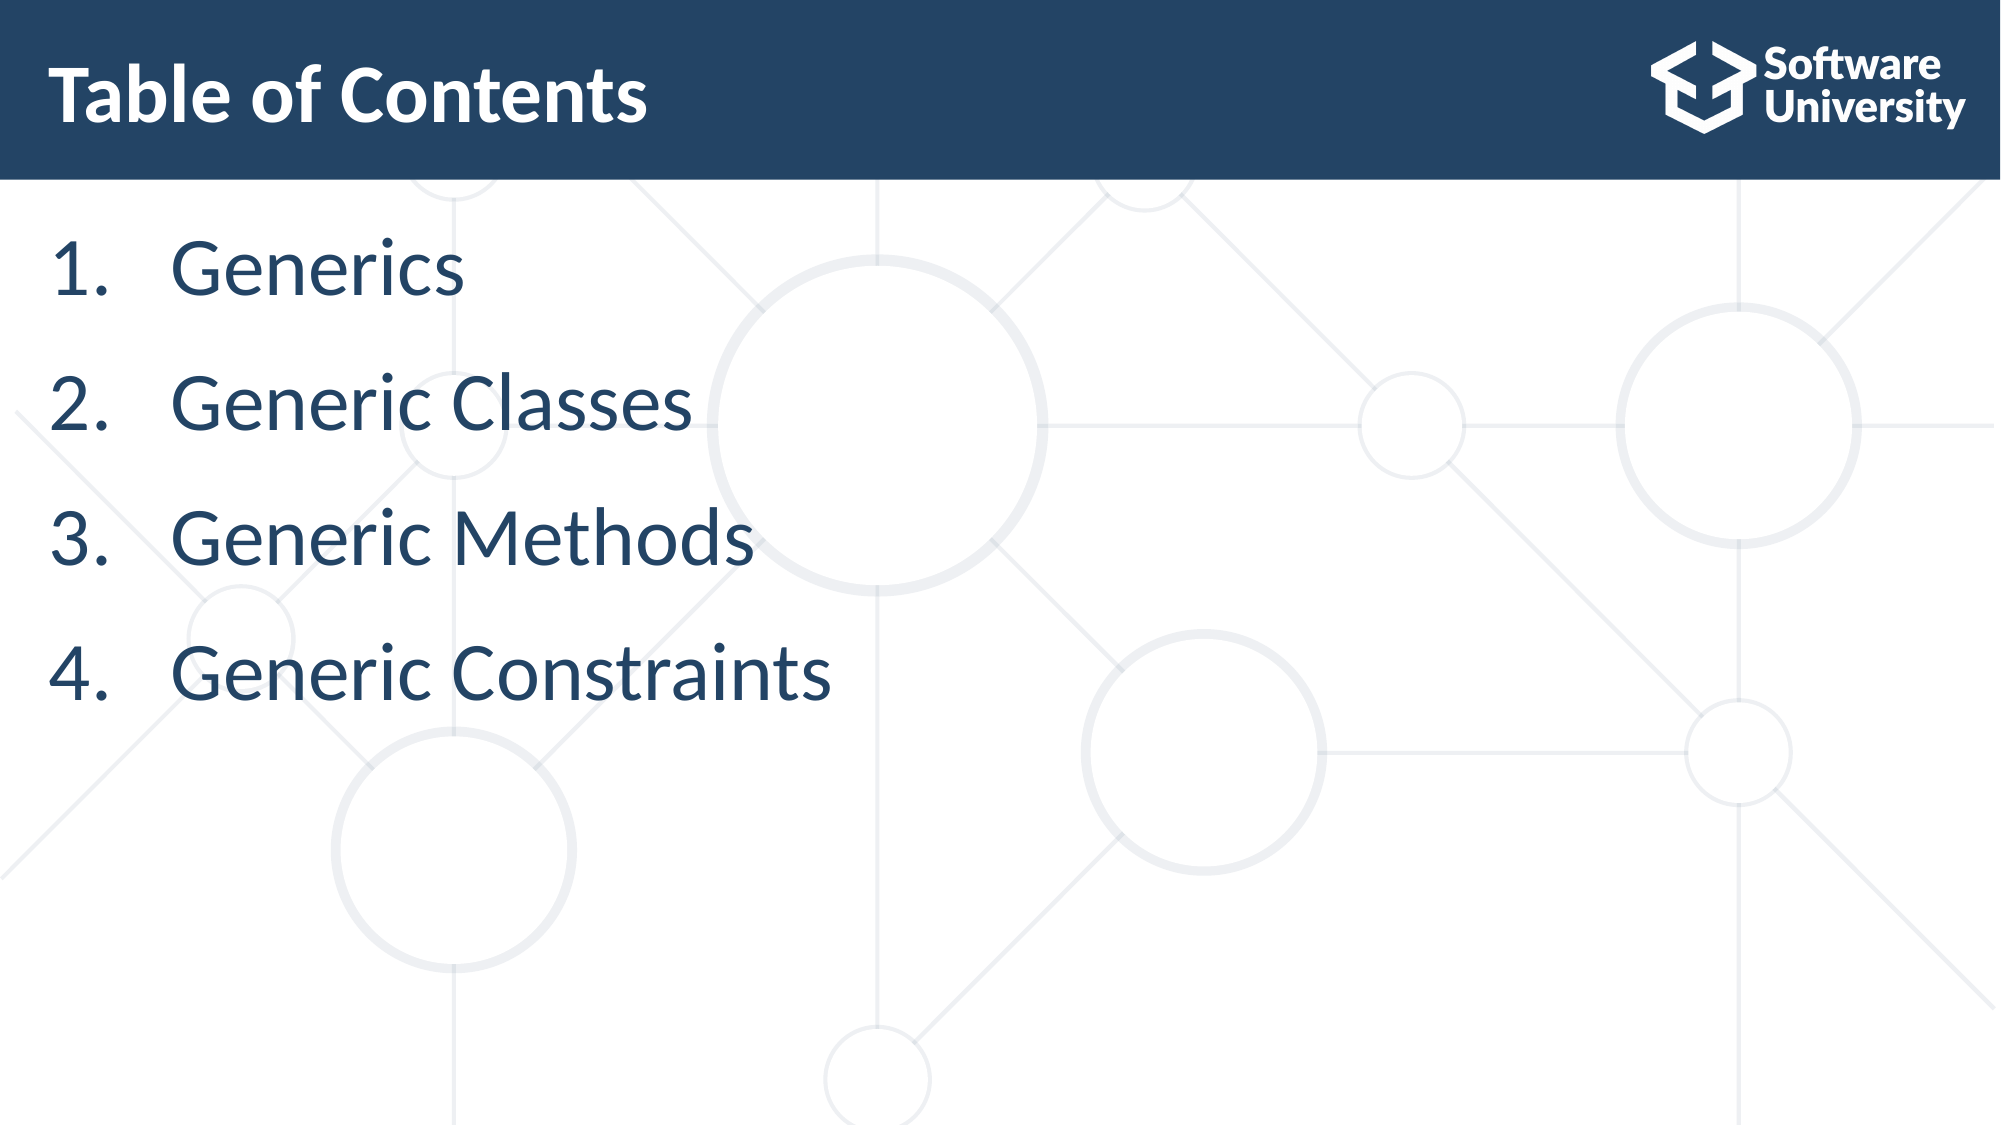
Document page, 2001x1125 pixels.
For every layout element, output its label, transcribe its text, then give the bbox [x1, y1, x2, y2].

picture [1651, 41, 1966, 134]
list Generics Generic Classes Generic Methods Generic Constraints [31, 196, 1970, 1104]
title Table of Contents [31, 16, 1625, 162]
